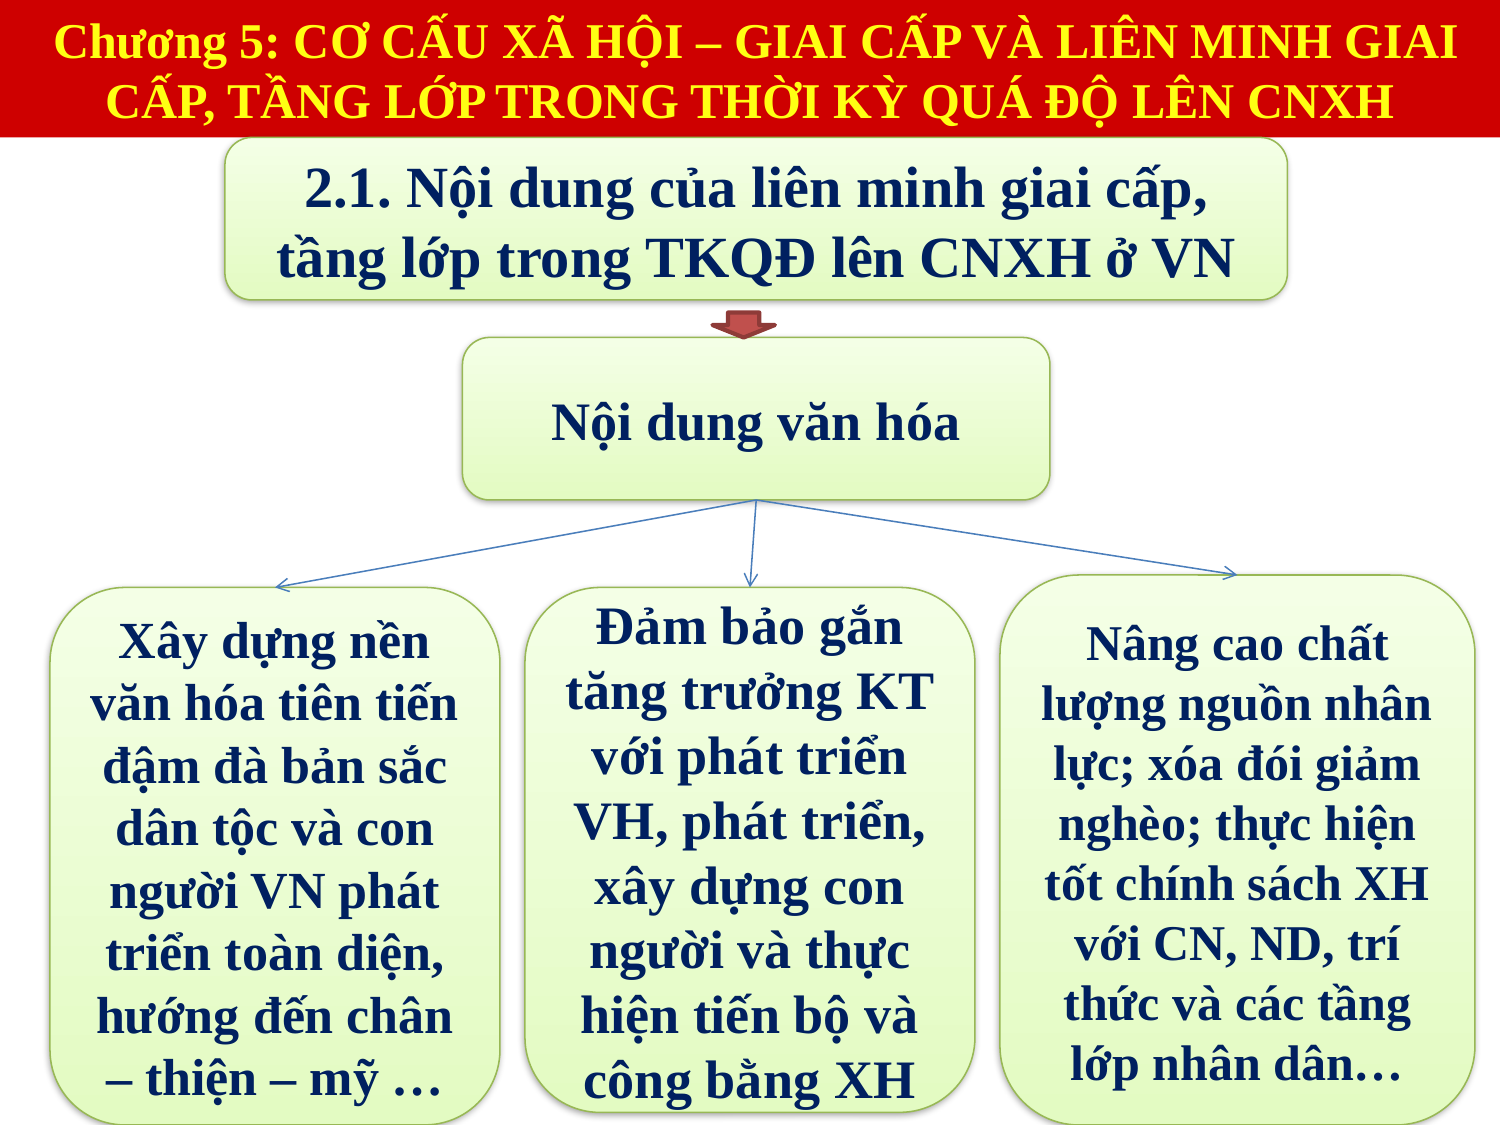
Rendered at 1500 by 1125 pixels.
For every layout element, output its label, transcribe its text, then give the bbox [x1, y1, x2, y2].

text_box Nội dung văn hóa [563, 336, 953, 501]
text_box 2.1. Nội dung của liên minh giai cấp, tầng lớp trong TKQĐ lên CNXH ở VN [224, 136, 1289, 301]
text_box Nội dung văn hóa [461, 349, 466, 488]
text_box [710, 310, 777, 340]
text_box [471, 302, 560, 785]
text_box Đảm bảo gắn tăng trưởng KT với phát triển VH, phát triển, xây dựng con người và thực hiện tiến bộ và công bằng XH [524, 586, 976, 1114]
text_box Nội dung văn hóa [1038, 341, 1051, 497]
text_box Xây dựng nền văn hóa tiên tiến đậm đà bản sắc dân tộc và con người VN phát triển toàn diện, hướng đến chân – thiện – mỹ … [49, 586, 501, 1125]
text_box Nâng cao chất lượng nguồn nhân lực; xóa đói giảm nghèo; thực hiện tốt chính sách XH với CN, ND, trí thức và các tầng lớp nhân dân… [999, 574, 1476, 1125]
text_box Chương 5: CƠ CẤU XÃ HỘI – GIAI CẤP VÀ LIÊN MINH GIAI CẤP, TẦNG LỚP TRONG THỜI KỲ QUÁ ĐỘ LÊN CNXH [0, 0, 1500, 138]
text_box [709, 540, 798, 548]
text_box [959, 296, 1035, 779]
